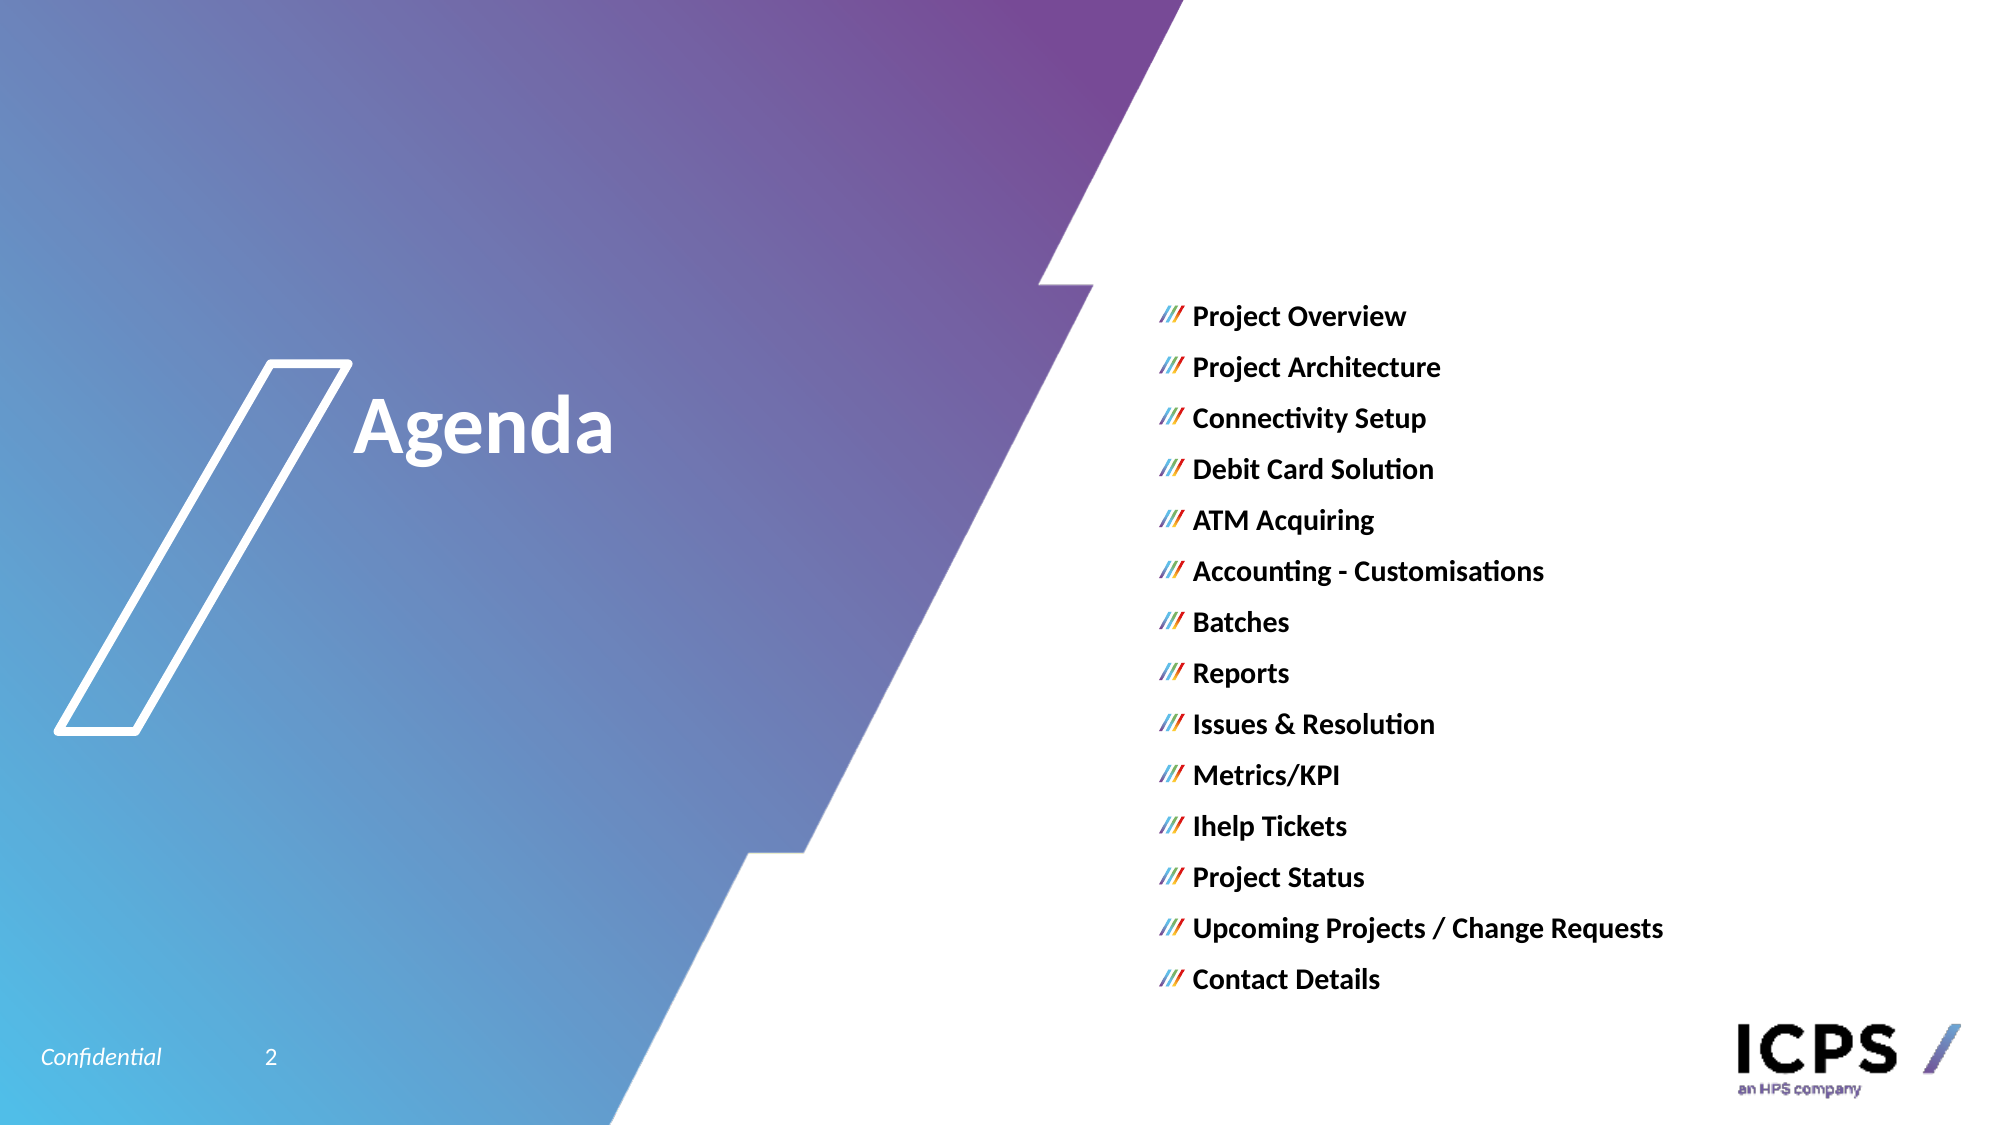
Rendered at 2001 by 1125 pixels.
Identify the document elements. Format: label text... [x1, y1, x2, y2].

picture [1154, 810, 1188, 840]
picture [1154, 861, 1188, 891]
picture [1154, 707, 1188, 738]
list Agenda [339, 363, 1063, 701]
list Project Overview Project Architecture Connectivity Setup Debit Card Solution ATM Acquiring Accounting - Customisations Batches Reports Issues & Resolution Metrics/KPI Ihelp Tickets Project Status Upcoming Projects / Change Requests Contact Details [1139, 288, 1952, 1013]
picture [0, 0, 1184, 1125]
picture [1154, 401, 1188, 431]
picture [1154, 554, 1188, 585]
picture [1154, 605, 1188, 636]
picture [1154, 963, 1188, 993]
picture [1154, 912, 1188, 942]
footer Confidential [0, 1025, 203, 1086]
picture [1154, 350, 1188, 380]
picture [1726, 1015, 1972, 1108]
picture [1154, 656, 1188, 687]
picture [1154, 758, 1188, 789]
picture [1154, 503, 1188, 534]
picture [1154, 299, 1188, 329]
slide_number 2 [203, 1025, 340, 1086]
picture [1154, 452, 1188, 483]
